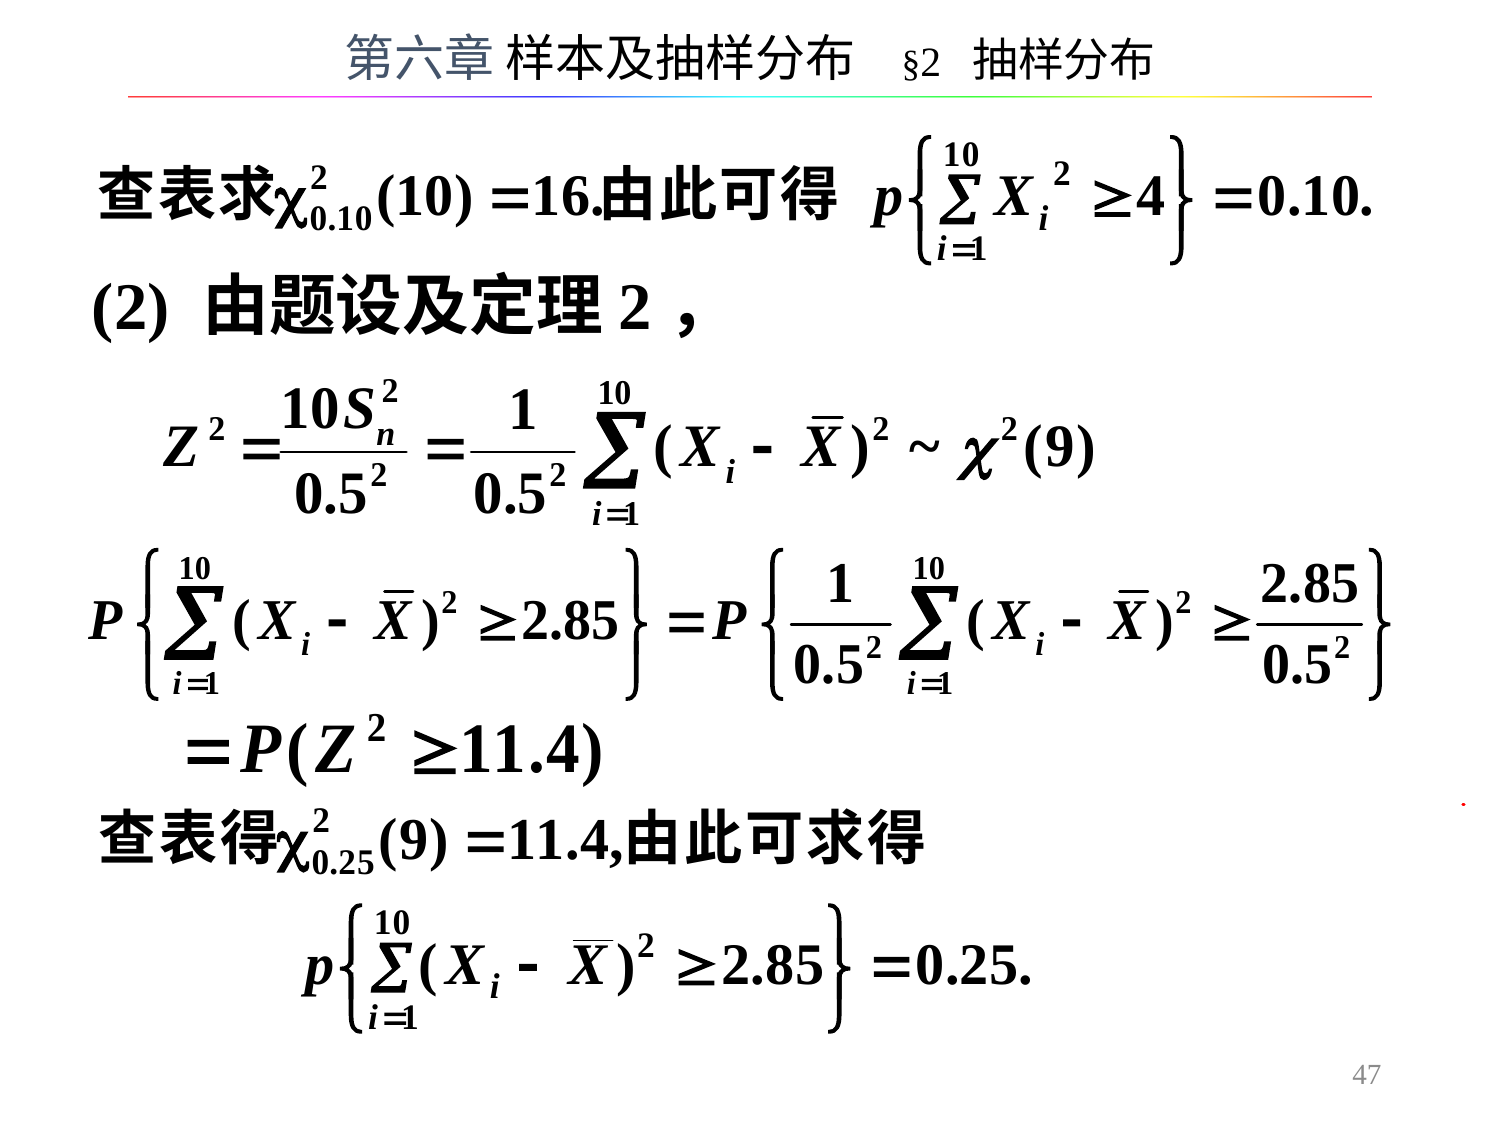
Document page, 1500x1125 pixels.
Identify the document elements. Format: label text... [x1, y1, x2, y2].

text_box 第六章 样本及抽样分布 §2 抽样分布 [112, 37, 1388, 75]
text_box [128, 96, 1371, 100]
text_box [293, 899, 1034, 1036]
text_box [96, 799, 922, 880]
picture [1459, 791, 1468, 818]
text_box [147, 361, 1105, 534]
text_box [170, 696, 609, 799]
text_box (2) 由题设及定理2， [77, 255, 750, 351]
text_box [94, 131, 1374, 267]
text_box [76, 538, 1400, 709]
slide_number 47 [1059, 1042, 1397, 1103]
